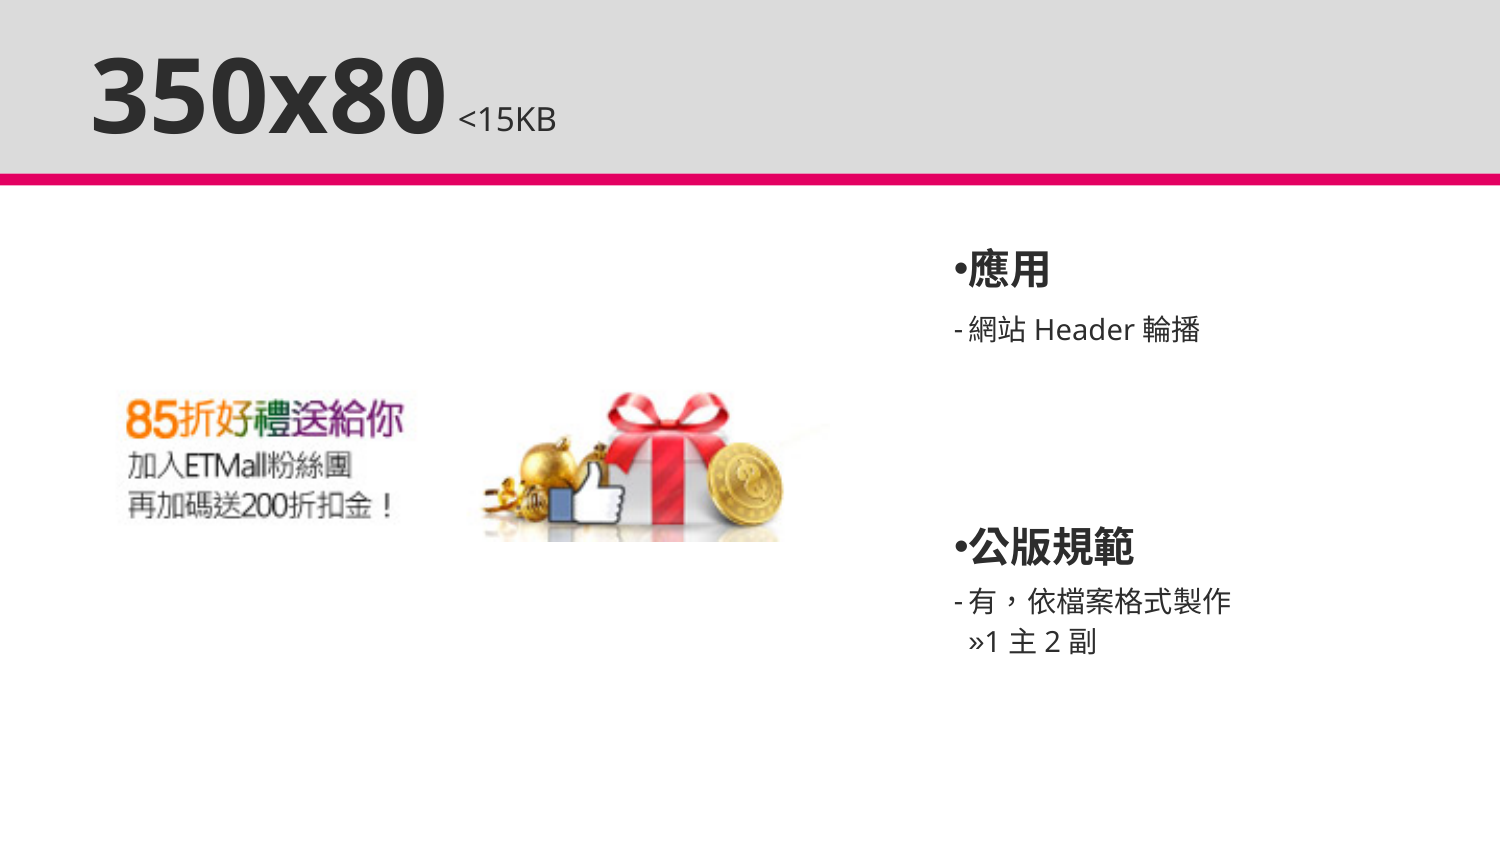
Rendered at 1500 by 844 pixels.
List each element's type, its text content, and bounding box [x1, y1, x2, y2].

list <15KB [442, 91, 916, 151]
picture [100, 374, 830, 542]
list 公版規範 [939, 516, 1459, 575]
list 應用 [938, 232, 1459, 303]
title 350x80 [75, 33, 904, 151]
list 網站Header輪播 [938, 303, 1459, 505]
list 有，依檔案格式製作 1主2副 [938, 575, 1459, 777]
